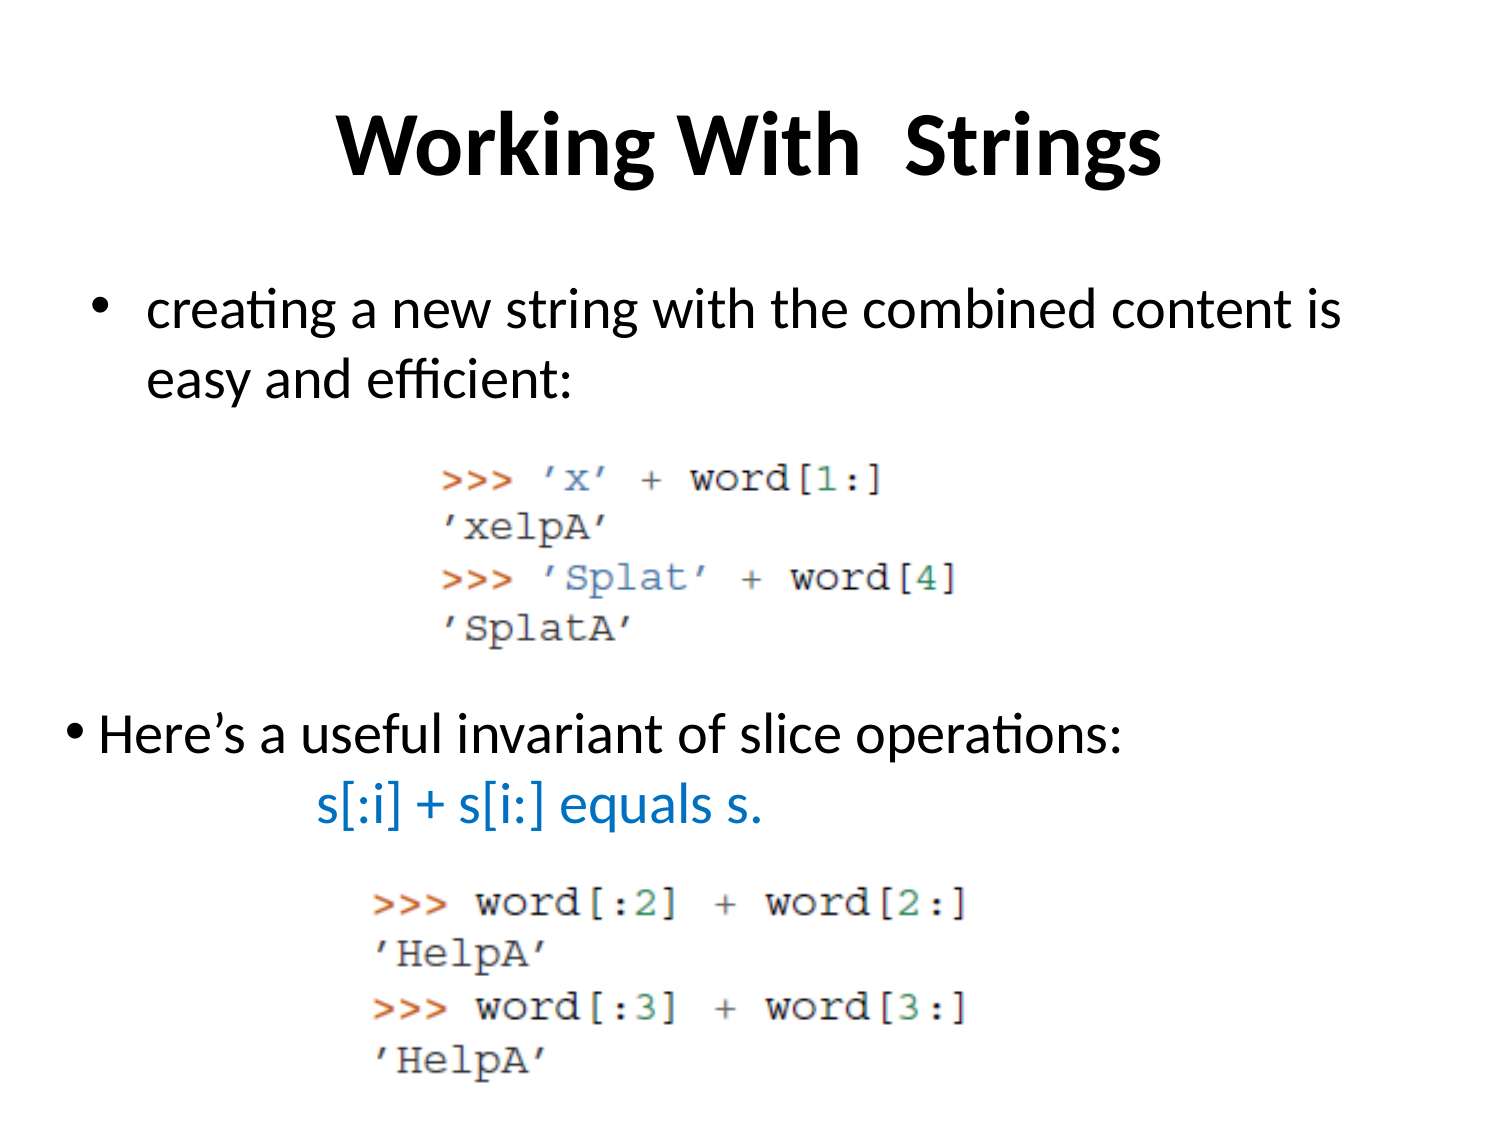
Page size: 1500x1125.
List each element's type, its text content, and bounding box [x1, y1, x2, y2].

title Working With Strings [75, 45, 1425, 233]
picture [412, 449, 1009, 663]
list creating a new string with the combined content is easy and efficient: [75, 262, 1425, 438]
text_box Here’s a useful invariant of slice operations: s[:i] + s[i:] equals s. [50, 687, 1375, 843]
picture [337, 874, 1013, 1092]
